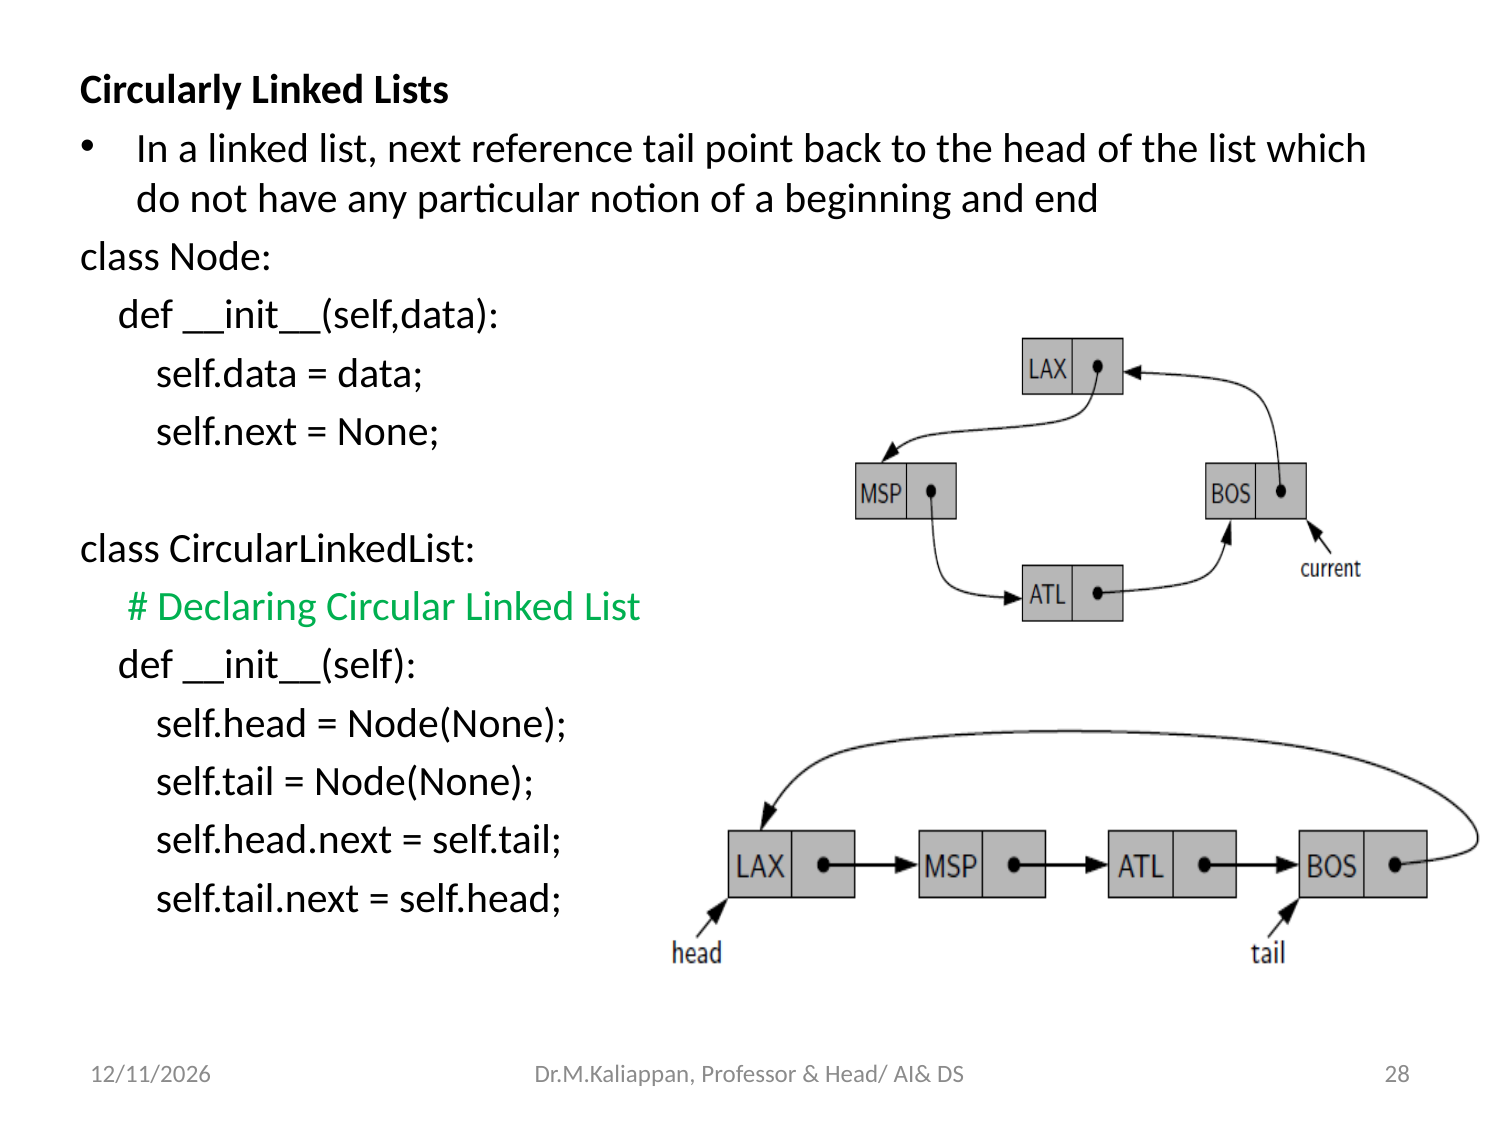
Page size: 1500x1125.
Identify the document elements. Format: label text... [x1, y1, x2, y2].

slide_number 28 [1074, 1042, 1425, 1103]
footer Dr.M.Kaliappan, Professor & Head/ AI& DS [512, 1042, 988, 1103]
picture [634, 727, 1492, 988]
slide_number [75, 1042, 425, 1103]
picture [832, 325, 1415, 646]
list Circularly Linked Lists In a linked list, next reference tail point back to the head of the list which do not have any particular notion of a beginning and end class Node: def __init__(self,data): self.data = data; self.next = None; class CircularLinkedList: # Declaring Circular Linked List def __init__(self): self.head = Node(None); self.tail = Node(None); self.head.next = self.tail; self.tail.next = self.head; [64, 54, 1415, 1012]
